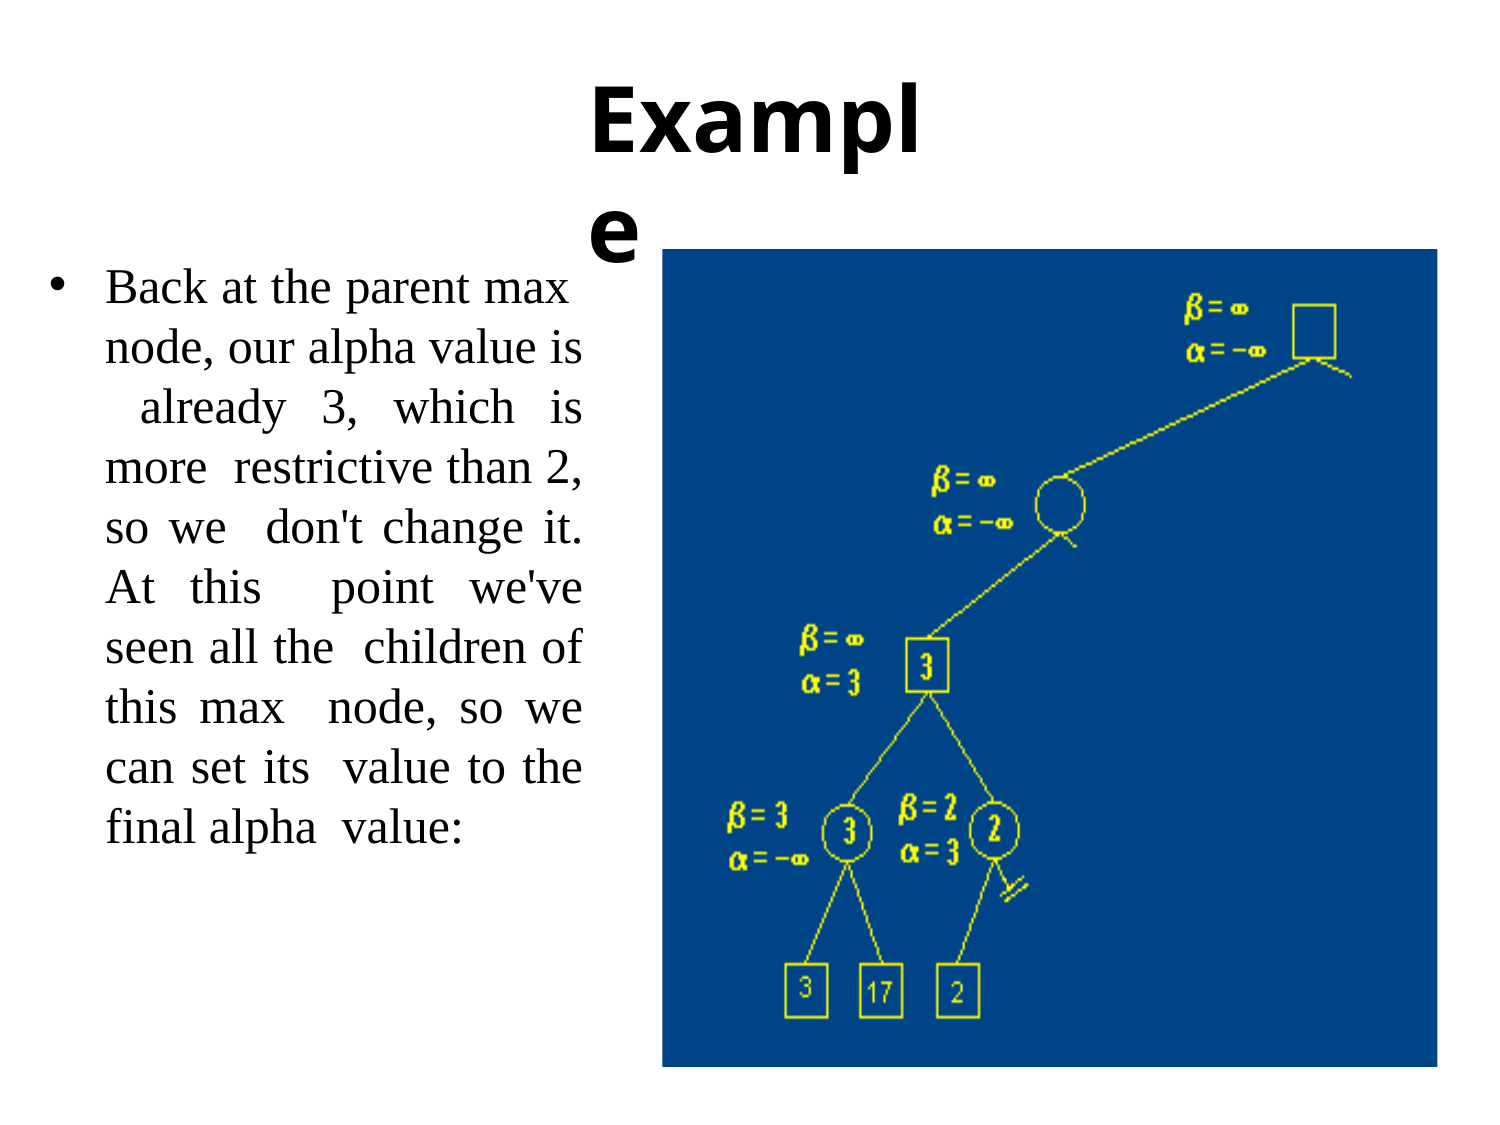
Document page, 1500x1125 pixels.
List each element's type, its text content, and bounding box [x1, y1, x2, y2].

text_box Back at the parent max node, our alpha value is already 3, which is more restrictive than 2, so we don't change it. At this point we've seen all the children of this max node, so we can set its value to the final alpha value: [46, 251, 584, 854]
title Example [585, 58, 958, 281]
text_box [662, 249, 1438, 1067]
